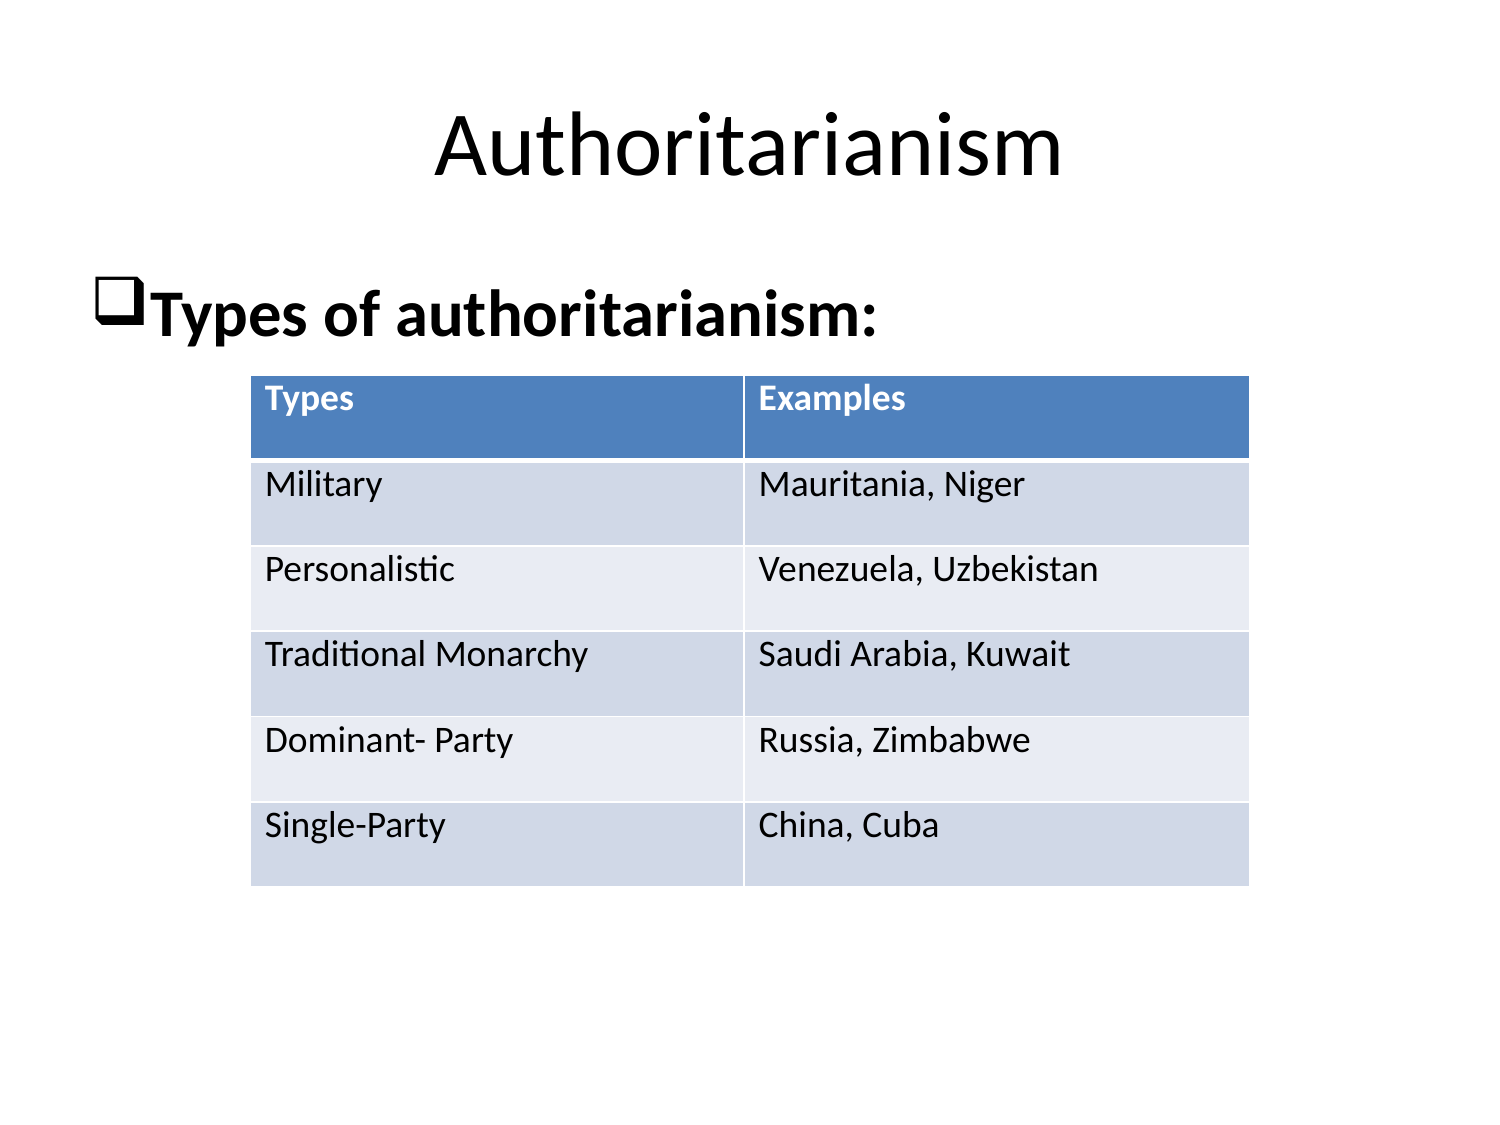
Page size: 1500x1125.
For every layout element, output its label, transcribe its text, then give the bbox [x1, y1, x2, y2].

table_cell Traditional Monarchy [251, 632, 743, 716]
table_cell Military [251, 463, 743, 545]
table_header Types [251, 376, 743, 458]
table_cell Saudi Arabia, Kuwait [745, 632, 1249, 716]
table_cell China, Cuba [745, 803, 1249, 886]
table_cell Dominant- Party [251, 717, 743, 801]
table_cell Russia, Zimbabwe [745, 717, 1249, 801]
table_cell Venezuela, Uzbekistan [745, 547, 1249, 630]
table_cell Mauritania, Niger [745, 463, 1249, 545]
table_cell Personalistic [251, 547, 743, 630]
title Authoritarianism [75, 45, 1425, 233]
table_header Examples [745, 376, 1249, 458]
table_cell Single-Party [251, 803, 743, 886]
list Types of authoritarianism: [75, 262, 1425, 1005]
